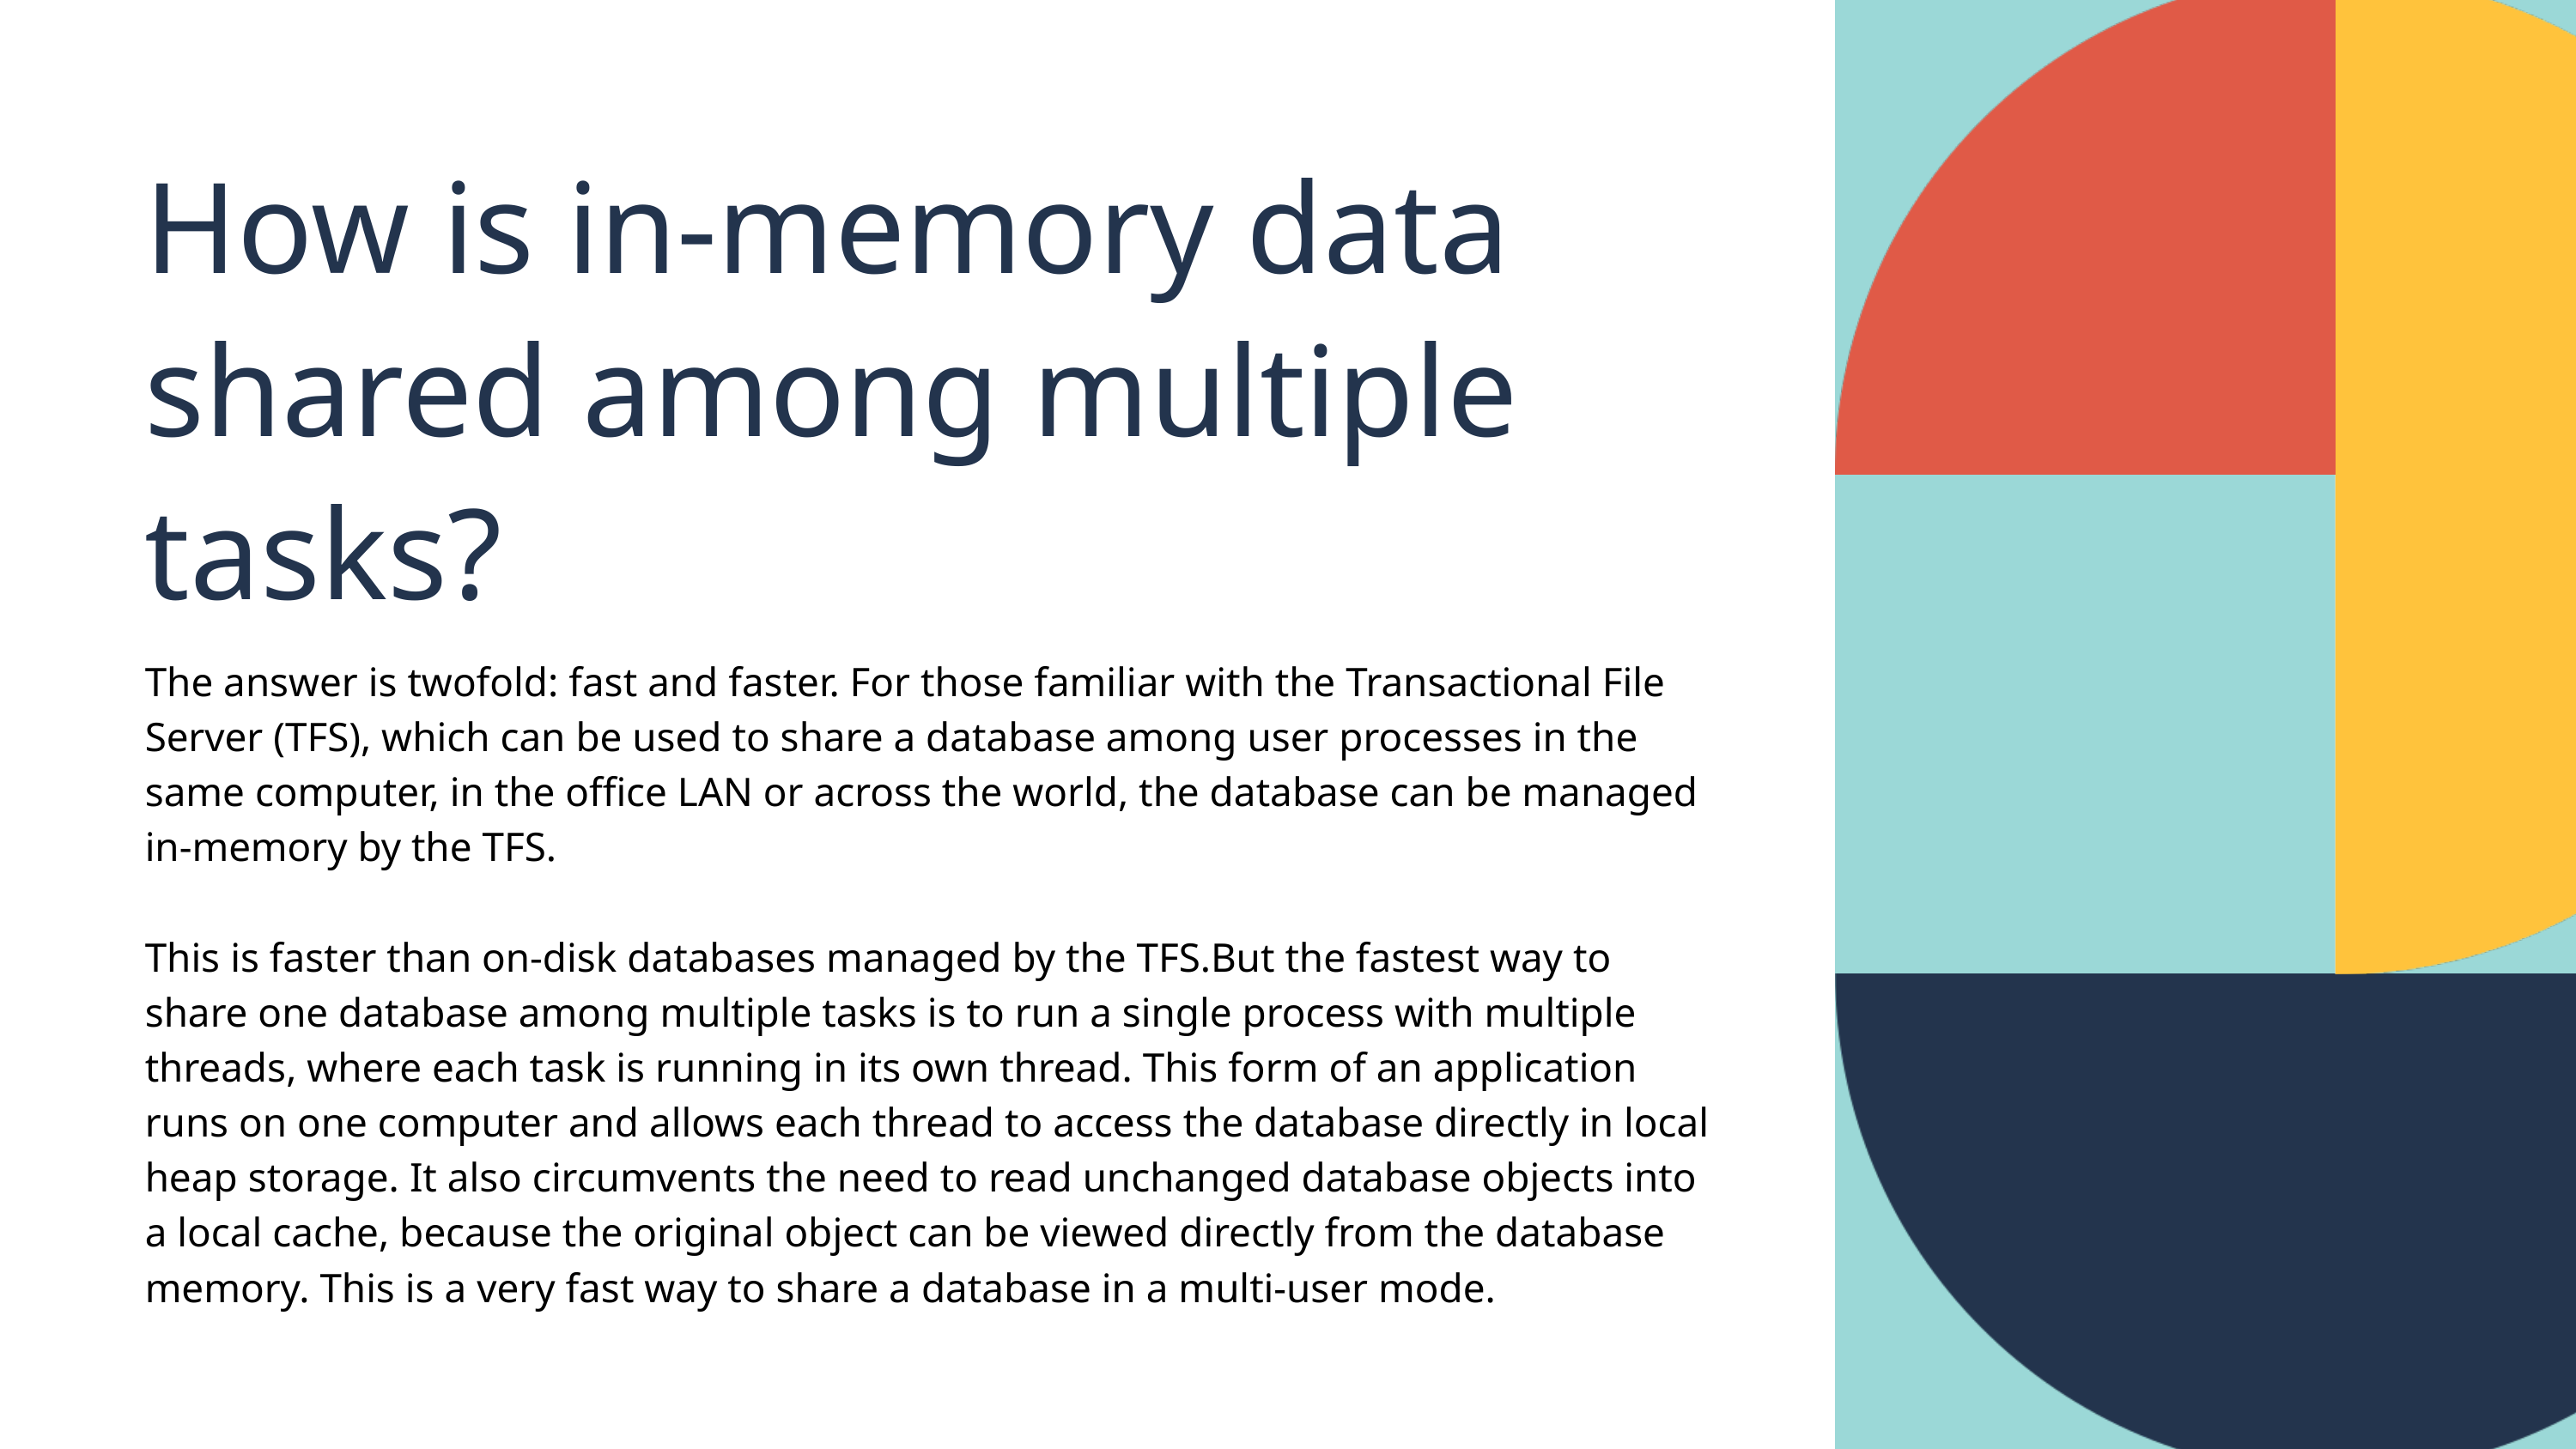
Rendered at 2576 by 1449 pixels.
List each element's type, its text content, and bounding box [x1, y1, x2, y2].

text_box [1835, 0, 2576, 1449]
text_box The answer is twofold: fast and faster. For those familiar with the Transactional File Server (TFS), which can be used to share a database among user processes in the same computer, in the office LAN or across the world, the database can be managed in-memory by the TFS. This is faster than on-disk databases managed by the TFS.But the fastest way to share one database among multiple tasks is to run a single process with multiple threads, where each task is running in its own thread. This form of an application runs on one computer and allows each thread to access the database directly in local heap storage. It also circumvents the need to read unchanged database objects into a local cache, because the original object can be viewed directly from the database memory. This is a very fast way to share a database in a multi-user mode. [144, 649, 1723, 1311]
text_box How is in-memory data shared among multiple tasks? [144, 135, 1723, 625]
